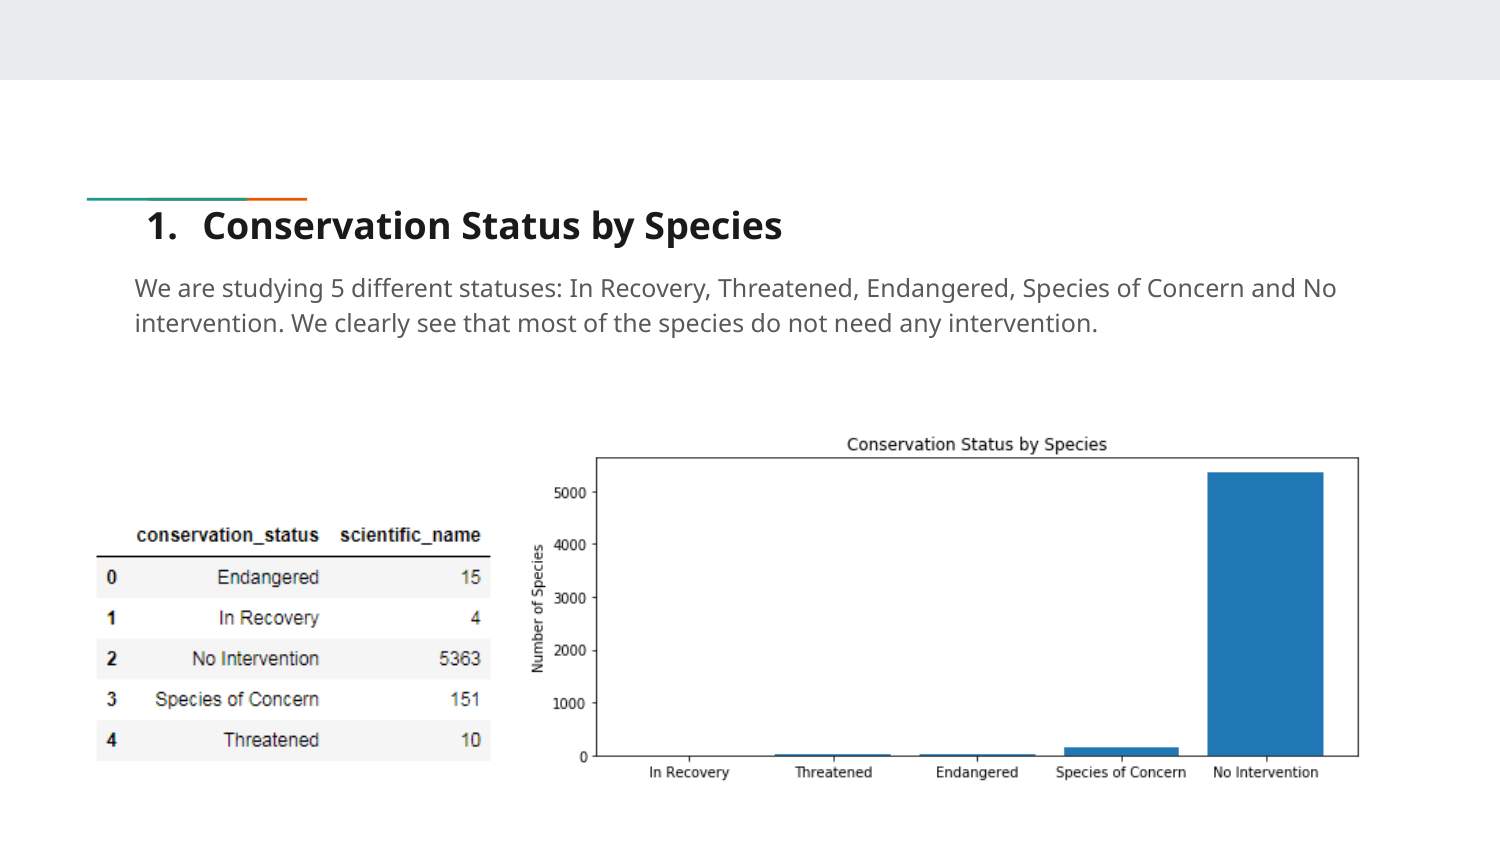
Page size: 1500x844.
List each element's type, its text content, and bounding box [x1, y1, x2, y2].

title Conservation Status by Species [112, 186, 1169, 261]
picture [89, 520, 500, 762]
list We are studying 5 different statuses: In Recovery, Threatened, Endangered, Species of Concern and No intervention. We clearly see that most of the species do not need any intervention. [119, 253, 1381, 354]
picture [521, 430, 1382, 794]
